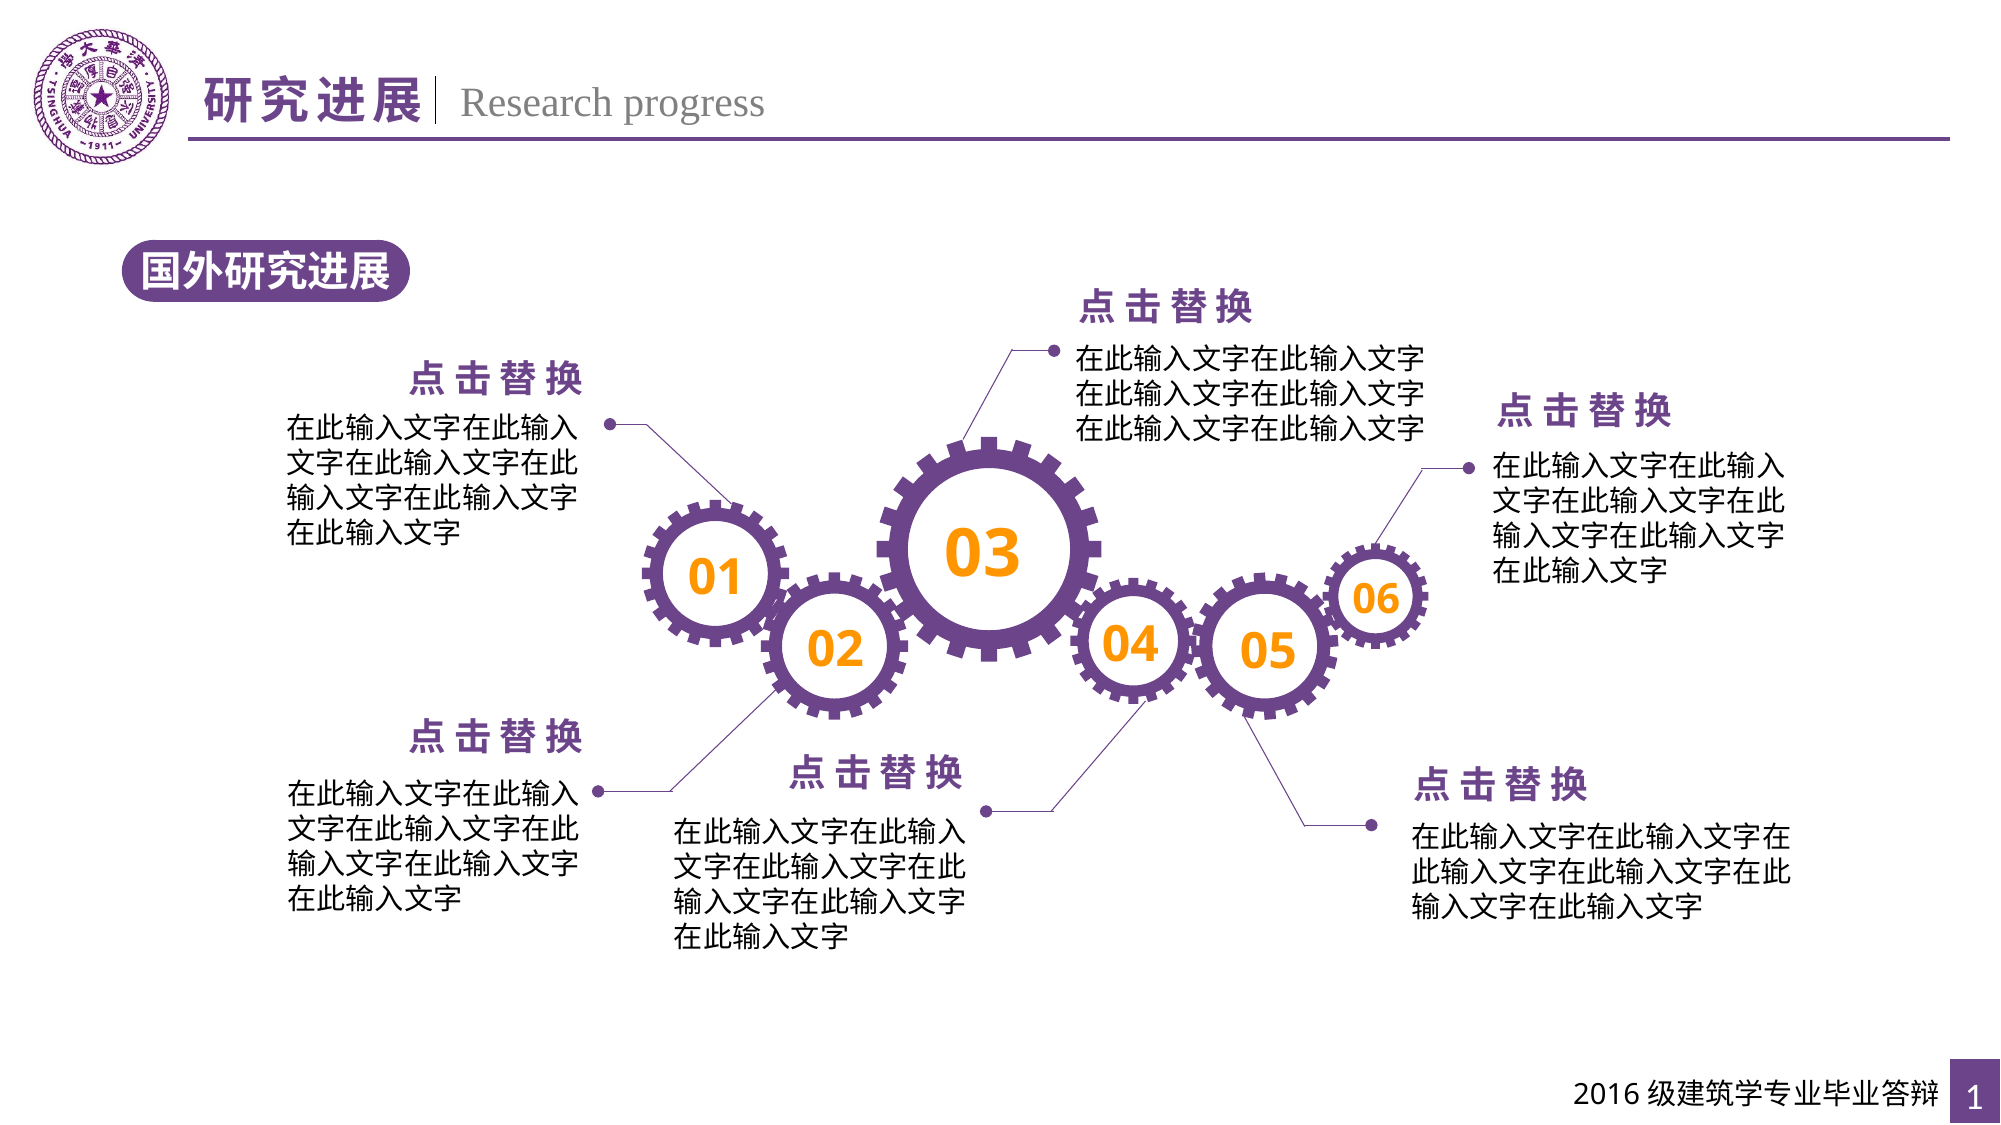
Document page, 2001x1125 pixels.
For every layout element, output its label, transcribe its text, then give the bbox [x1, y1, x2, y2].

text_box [1380, 753, 1813, 933]
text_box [271, 348, 606, 559]
text_box Research progress [445, 67, 781, 132]
text_box 国外研究进展 [66, 237, 467, 303]
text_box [1464, 379, 1813, 597]
text_box 研究进展 [189, 60, 438, 136]
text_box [659, 741, 994, 963]
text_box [1514, 1059, 2000, 1125]
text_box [122, 240, 409, 301]
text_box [272, 706, 607, 925]
picture [18, 28, 182, 167]
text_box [598, 349, 1469, 827]
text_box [1046, 275, 1470, 455]
